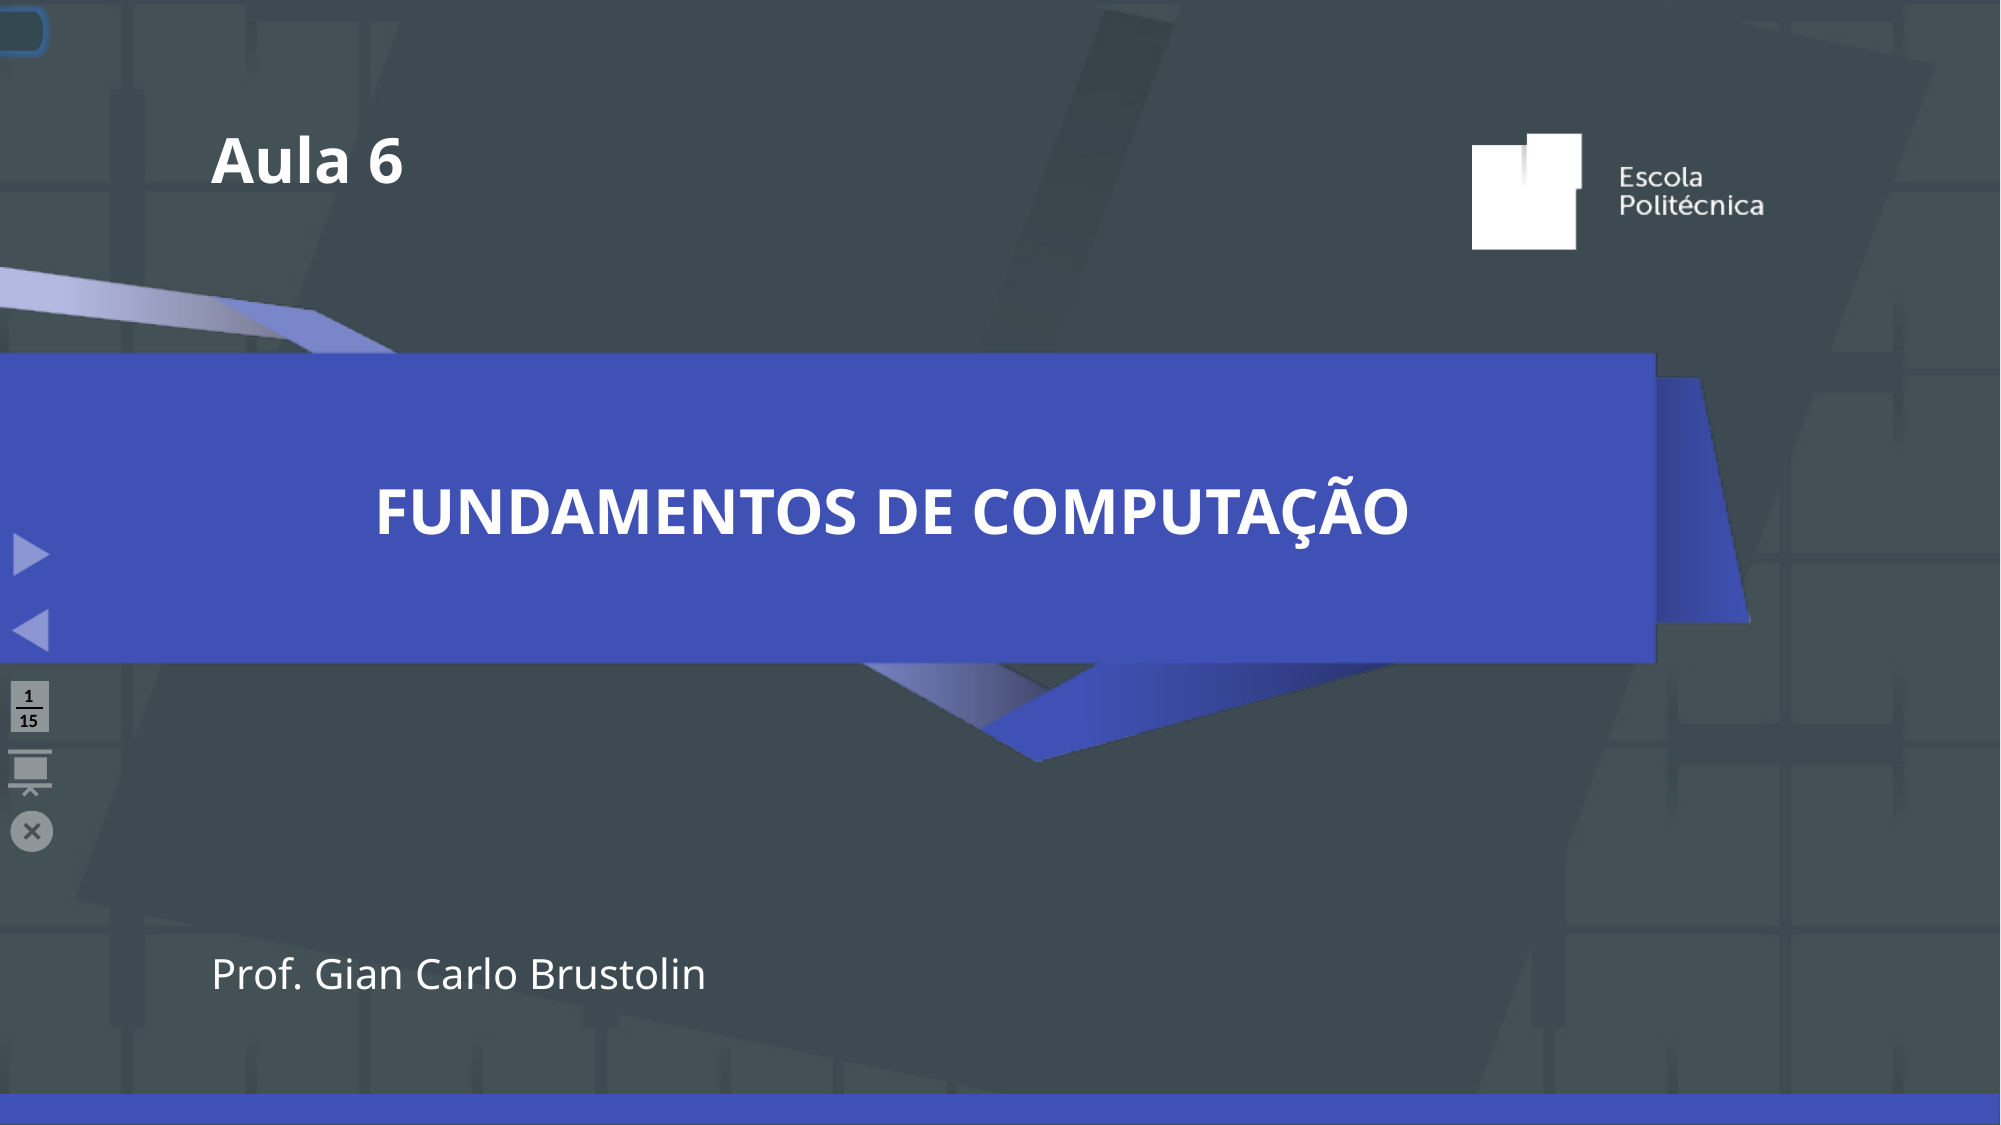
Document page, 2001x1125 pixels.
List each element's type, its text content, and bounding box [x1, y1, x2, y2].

text_box Aula 6 [196, 113, 1165, 204]
title FUNDAMENTOS DE COMPUTAÇÃO [196, 381, 1589, 713]
picture [0, 0, 2001, 1125]
text_box Prof. Gian Carlo Brustolin [196, 940, 1624, 1006]
